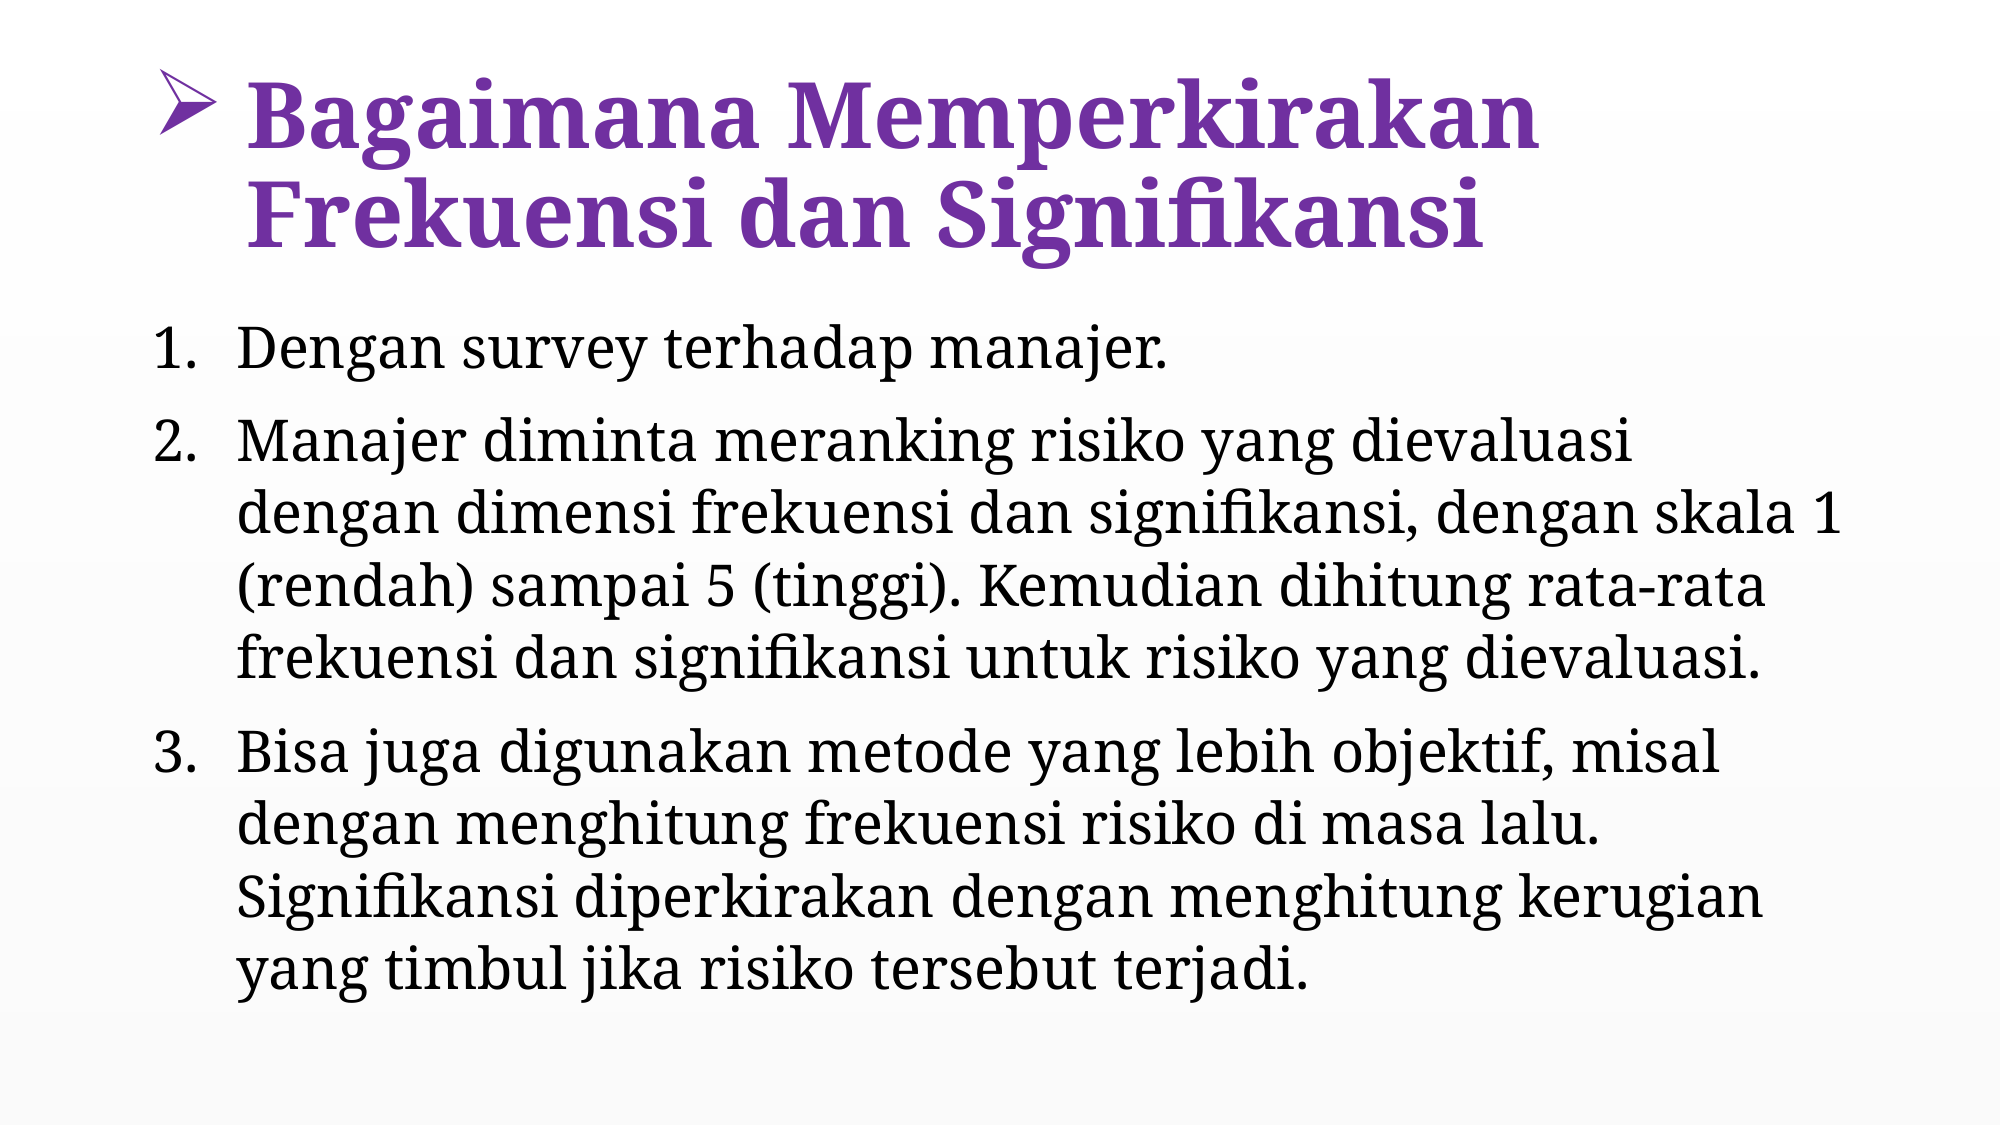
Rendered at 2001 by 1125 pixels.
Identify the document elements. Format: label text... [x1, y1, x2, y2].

list Dengan survey terhadap manajer. Manajer diminta meranking risiko yang dievaluasi dengan dimensi frekuensi dan signifikansi, dengan skala 1 (rendah) sampai 5 (tinggi). Kemudian dihitung rata-rata frekuensi dan signifikansi untuk risiko yang dievaluasi. Bisa juga digunakan metode yang lebih objektif, misal dengan menghitung frekuensi risiko di masa lalu. Signifikansi diperkirakan dengan menghitung kerugian yang timbul jika risiko tersebut terjadi. [137, 299, 1863, 1014]
title Bagaimana Memperkirakan Frekuensi dan Signifikansi [137, 59, 1863, 278]
